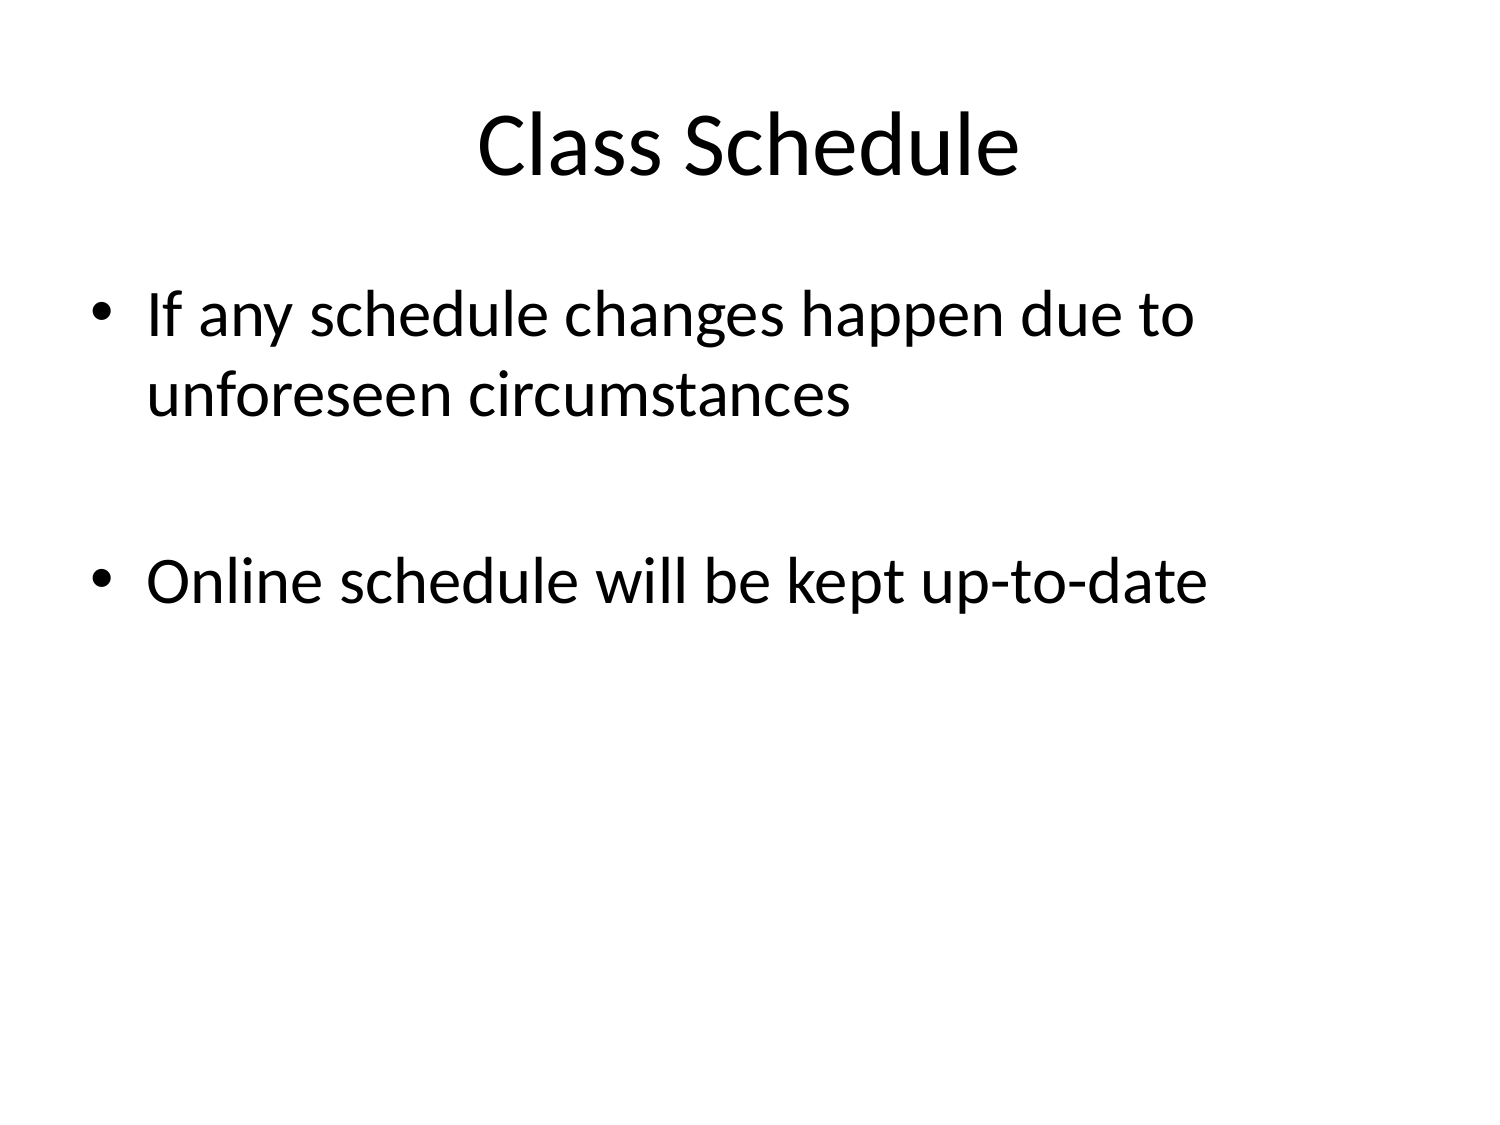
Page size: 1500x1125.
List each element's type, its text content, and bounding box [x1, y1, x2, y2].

list If any schedule changes happen due to unforeseen circumstances Online schedule will be kept up-to-date [75, 262, 1425, 1005]
title Class Schedule [75, 45, 1425, 233]
